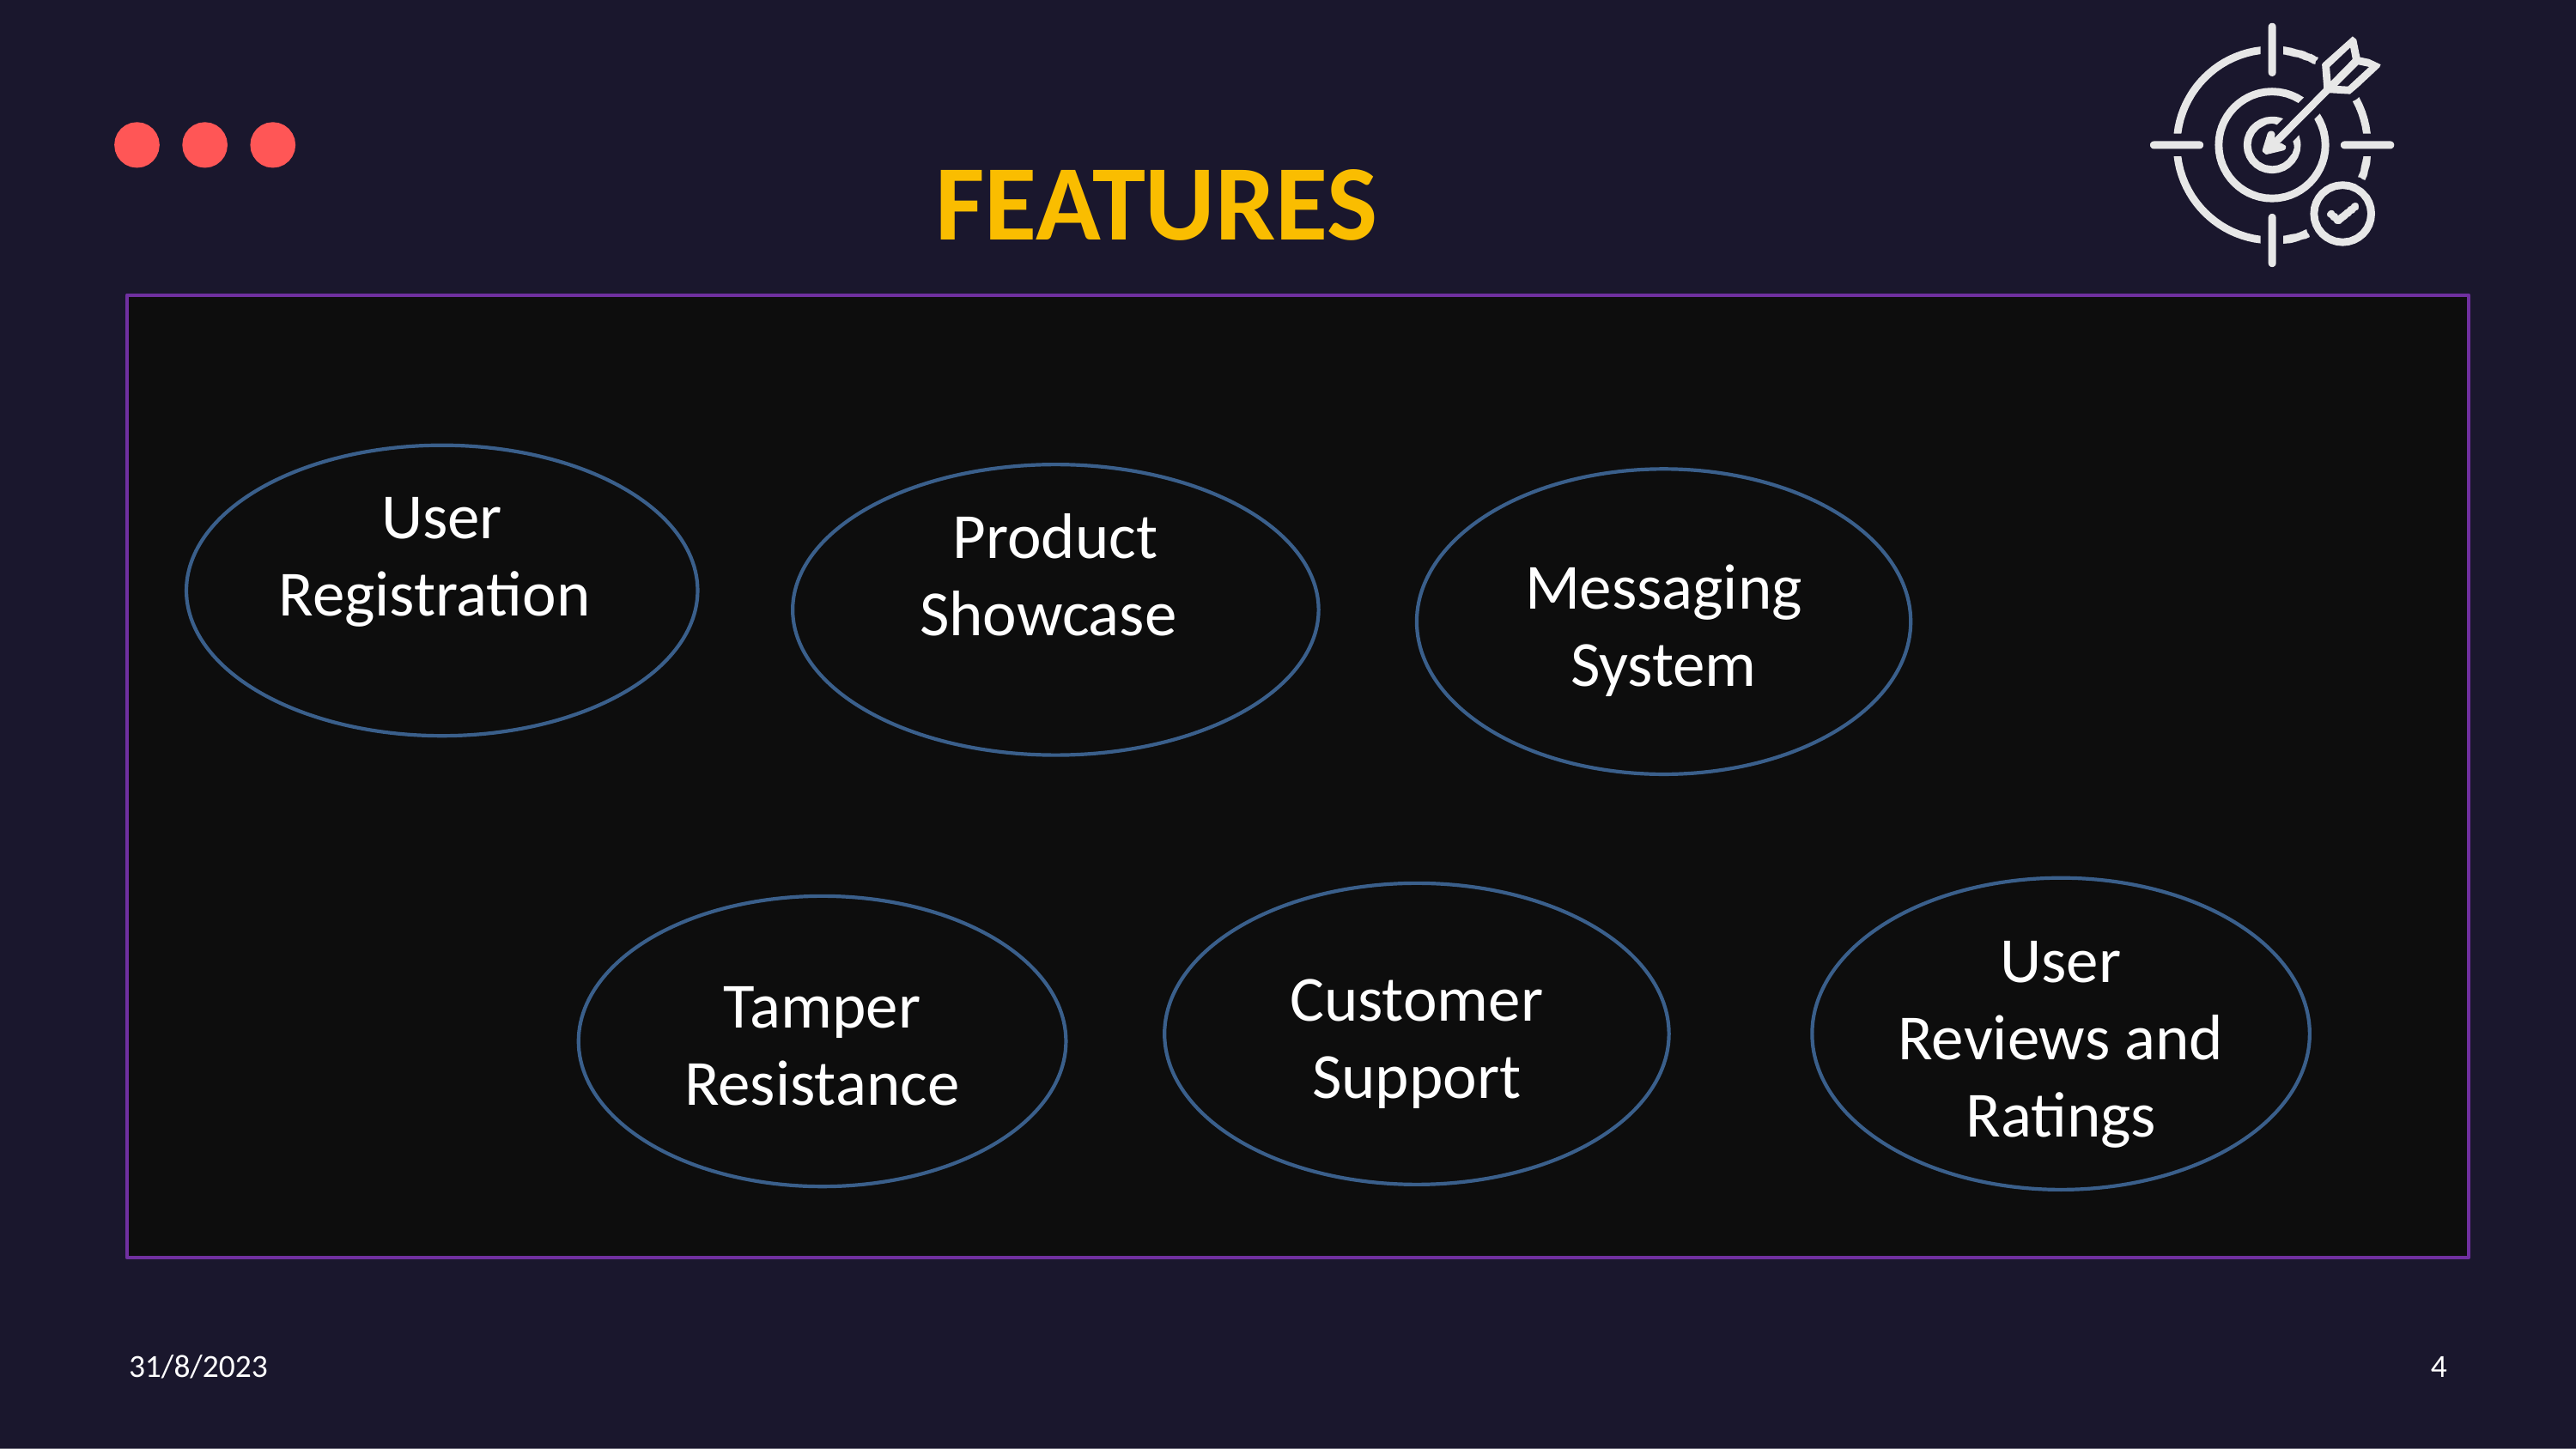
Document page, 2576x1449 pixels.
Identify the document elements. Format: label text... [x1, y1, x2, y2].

text_box [2173, 46, 2261, 134]
text_box Product Showcase [791, 463, 1321, 757]
text_box Messaging System [1414, 467, 1913, 777]
text_box [114, 122, 160, 168]
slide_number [126, 1351, 279, 1449]
text_box [125, 294, 2470, 1259]
text_box User Reviews and Ratings [1810, 876, 2312, 1192]
text_box [2215, 88, 2306, 203]
text_box [2314, 113, 2330, 155]
title FEATURES [788, 130, 1677, 294]
text_box User Registration [184, 443, 700, 738]
text_box [2340, 141, 2395, 149]
text_box [2268, 213, 2276, 268]
text_box Customer Support [1163, 881, 1671, 1186]
text_box [2173, 156, 2261, 244]
picture [2283, 229, 2310, 244]
text_box Tamper Resistance [576, 894, 1068, 1189]
text_box [2268, 22, 2276, 76]
text_box [2262, 36, 2381, 155]
text_box 4 [2425, 1351, 2453, 1385]
picture [2327, 203, 2359, 225]
text_box [182, 122, 228, 168]
text_box [250, 122, 296, 168]
text_box [2243, 116, 2301, 174]
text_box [2310, 155, 2376, 246]
text_box [2149, 141, 2204, 149]
picture [2283, 46, 2318, 64]
